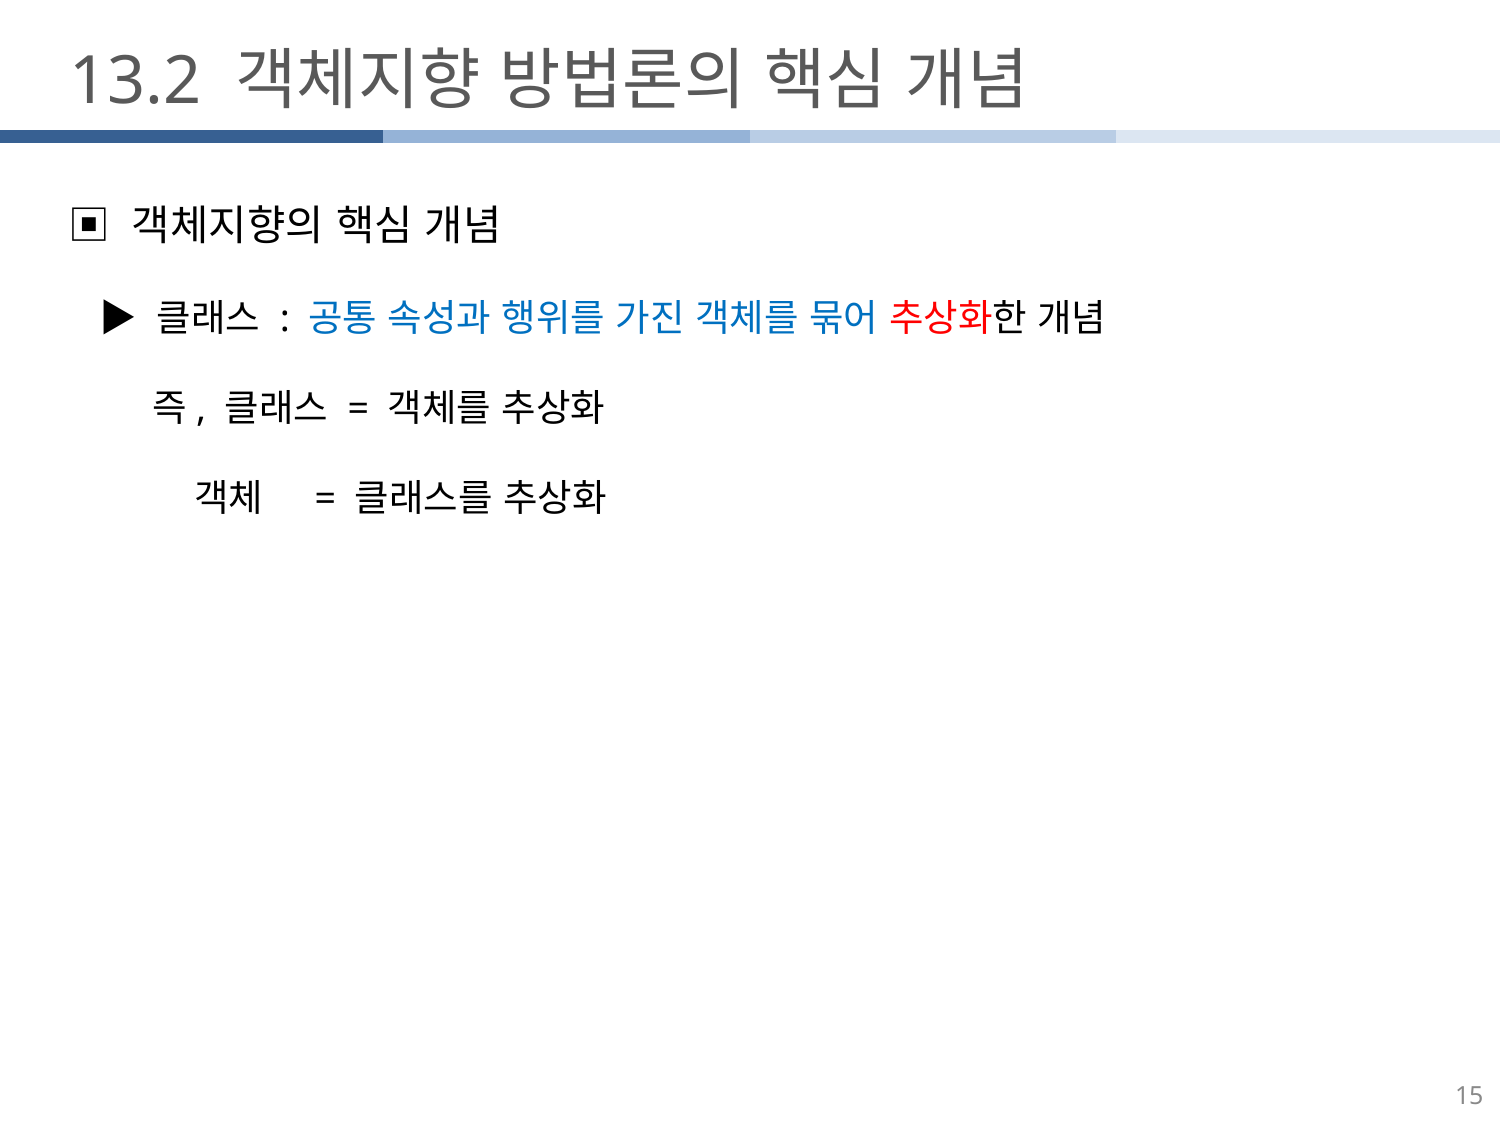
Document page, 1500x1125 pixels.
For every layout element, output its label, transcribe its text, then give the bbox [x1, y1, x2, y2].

list ▣ 객체지향의 핵심 개념 ▶ 클래스 : 공통 속성과 행위를 가진 객체를 묶어 추상화한 개념 즉, 클래스 = 객체를 추상화 객체 = 클래스를 추상화 [53, 141, 1472, 1040]
slide_number 15 [1352, 1071, 1499, 1121]
text_box 13.2 객체지향 방법론의 핵심 개념 [54, 16, 1224, 138]
